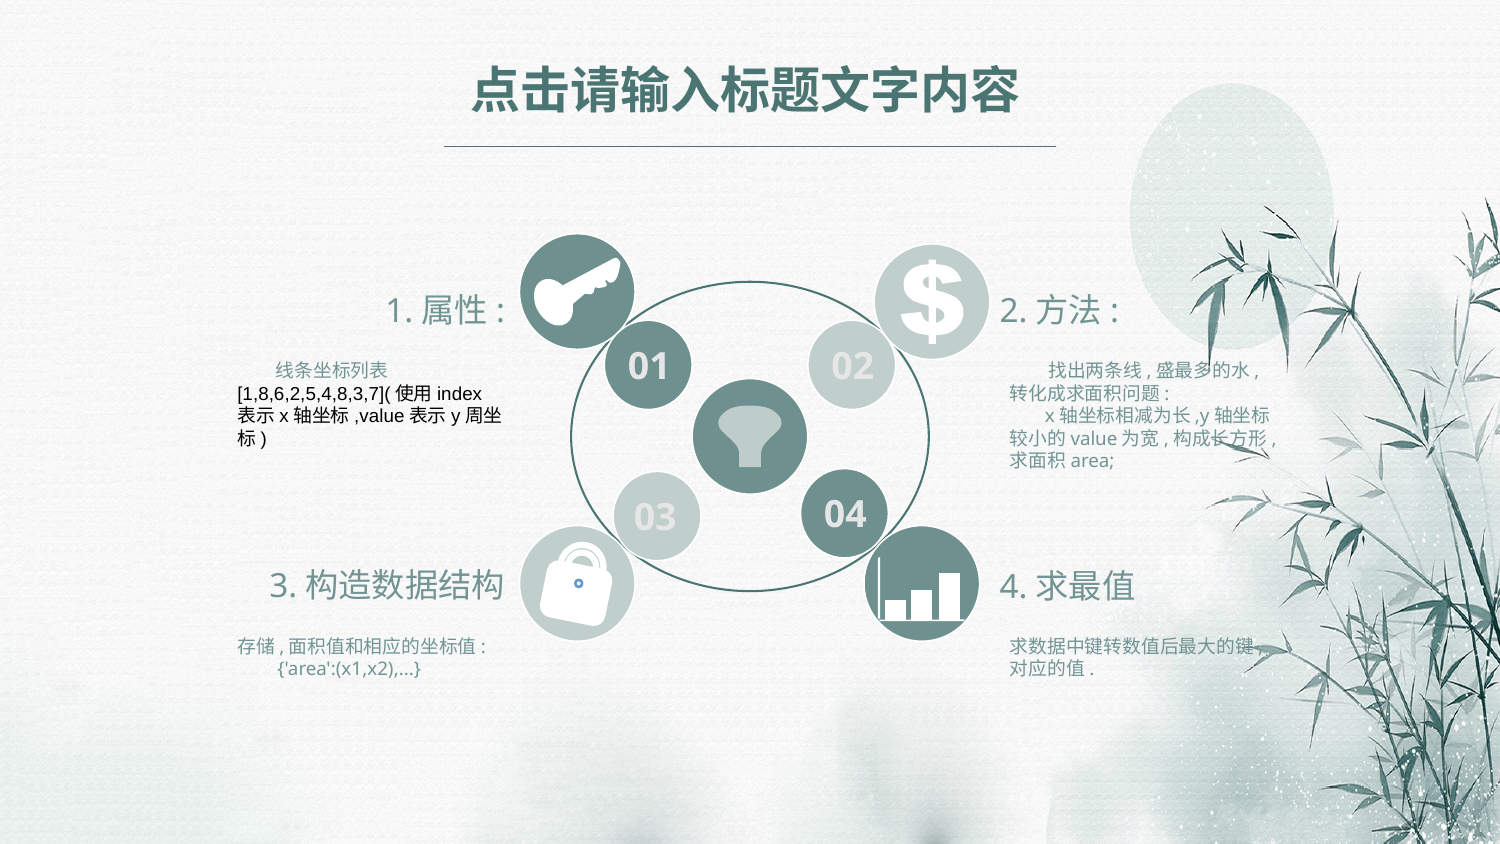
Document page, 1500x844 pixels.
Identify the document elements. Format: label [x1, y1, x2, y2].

text_box [443, 50, 1057, 147]
picture [0, 0, 1500, 844]
text_box [545, 544, 607, 619]
text_box [519, 233, 695, 410]
text_box [807, 243, 990, 410]
text_box [984, 281, 1293, 480]
text_box [800, 468, 980, 642]
text_box [718, 405, 782, 468]
text_box [984, 557, 1293, 688]
text_box [570, 280, 930, 593]
text_box [879, 557, 965, 621]
text_box [222, 281, 520, 435]
text_box [692, 378, 808, 495]
text_box [222, 557, 520, 688]
text_box [519, 471, 701, 642]
